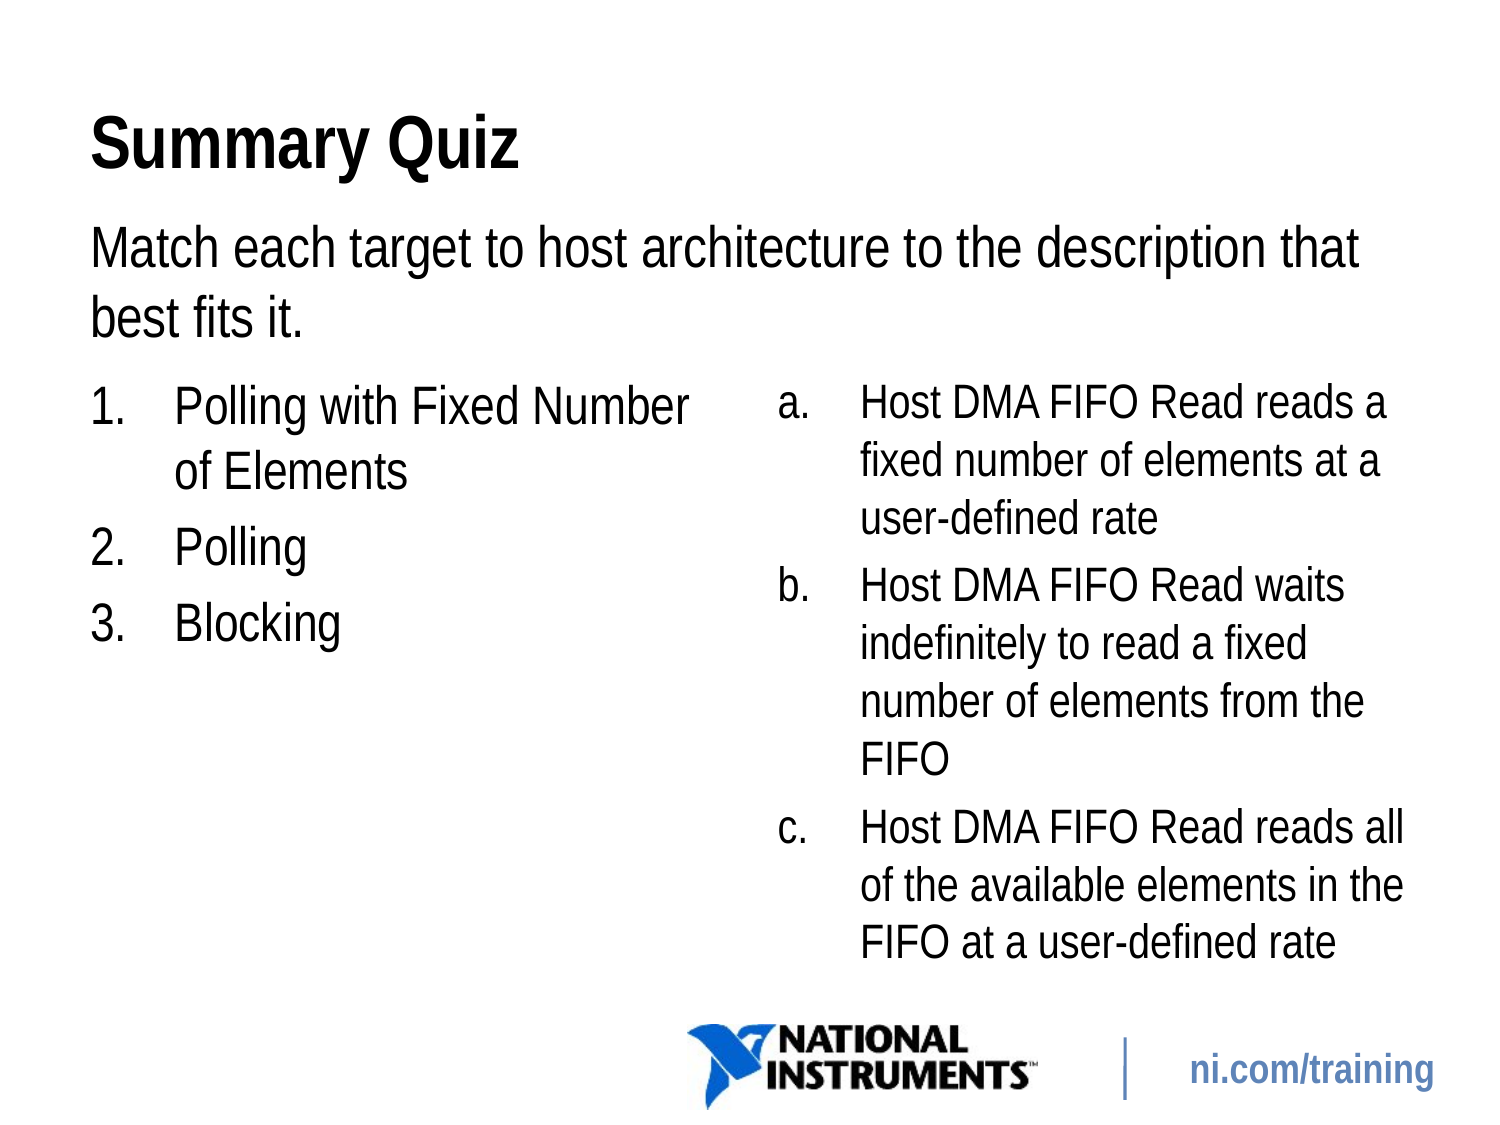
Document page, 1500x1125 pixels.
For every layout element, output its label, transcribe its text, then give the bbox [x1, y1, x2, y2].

list Match each target to host architecture to the description that best fits it. [75, 251, 1425, 357]
list Polling with Fixed Number of Elements Polling Blocking [75, 362, 738, 1005]
title Summary Quiz [75, 45, 1425, 233]
picture [687, 1024, 1038, 1110]
list Host DMA FIFO Read reads a fixed number of elements at a user-defined rate Host DMA FIFO Read waits indefinitely to read a fixed number of elements from the FIFO Host DMA FIFO Read reads all of the available elements in the FIFO at a user-defined rate [762, 362, 1425, 1005]
